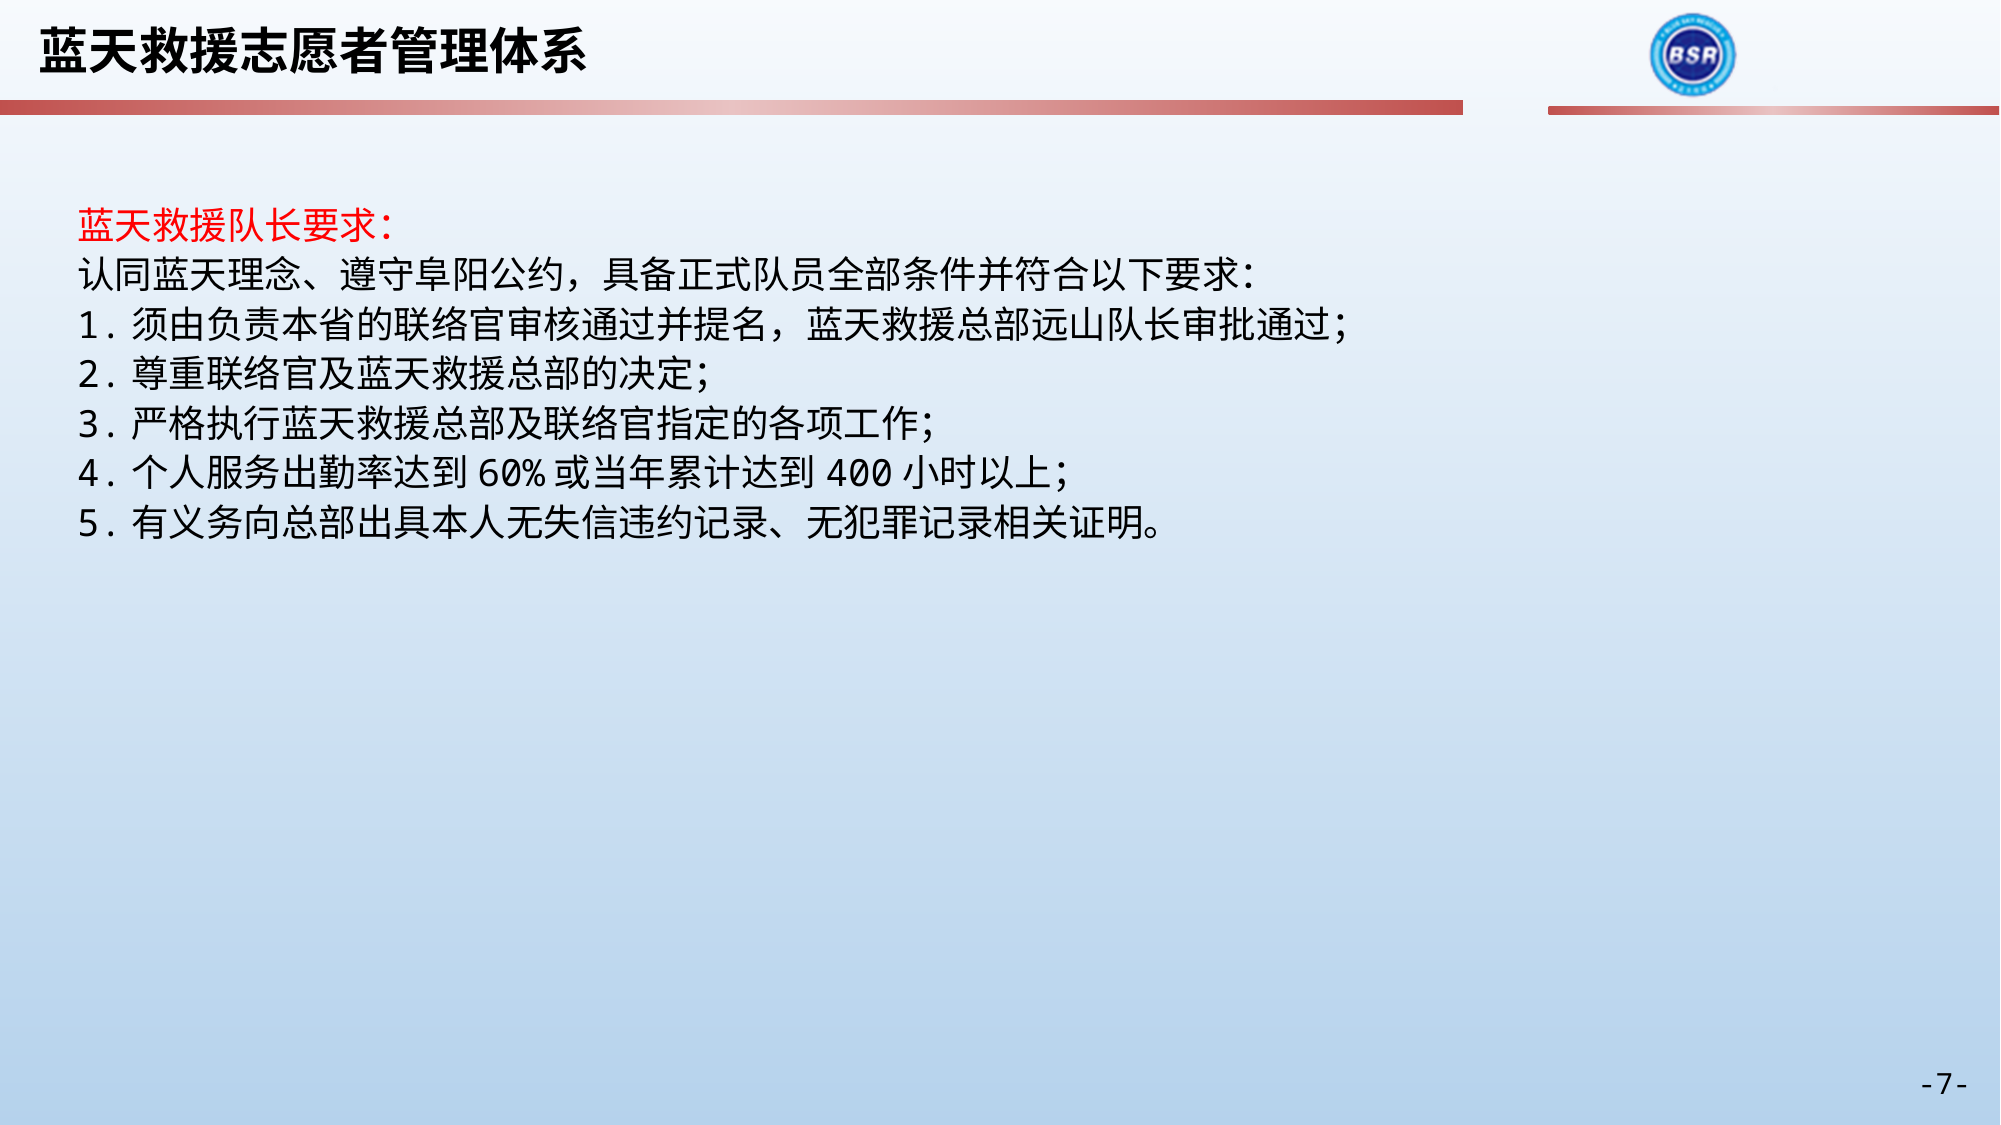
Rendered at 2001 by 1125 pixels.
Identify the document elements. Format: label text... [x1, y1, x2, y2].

text_box [0, 100, 1463, 115]
picture [1630, 7, 2000, 106]
text_box 蓝天救援志愿者管理体系 [24, 11, 608, 87]
text_box 蓝天救援队长要求： 认同蓝天理念、遵守阜阳公约，具备正式队员全部条件并符合以下要求： 1.须由负责本省的联络官审核通过并提名，蓝天救援总部远山队长审批通过； 2.尊重联络官及蓝天救援总部的决定； 3.严格执行蓝天救援总部及联络官指定的各项工作； 4.个人服务出勤率达到60%或当年累计达到400小时以上； 5.有义务向总部出具本人无失信违约记录、无犯罪记录相关证明。 [62, 189, 1945, 596]
text_box [45, 114, 1963, 224]
text_box [1548, 106, 2000, 115]
text_box -7- [1892, 1058, 1997, 1119]
